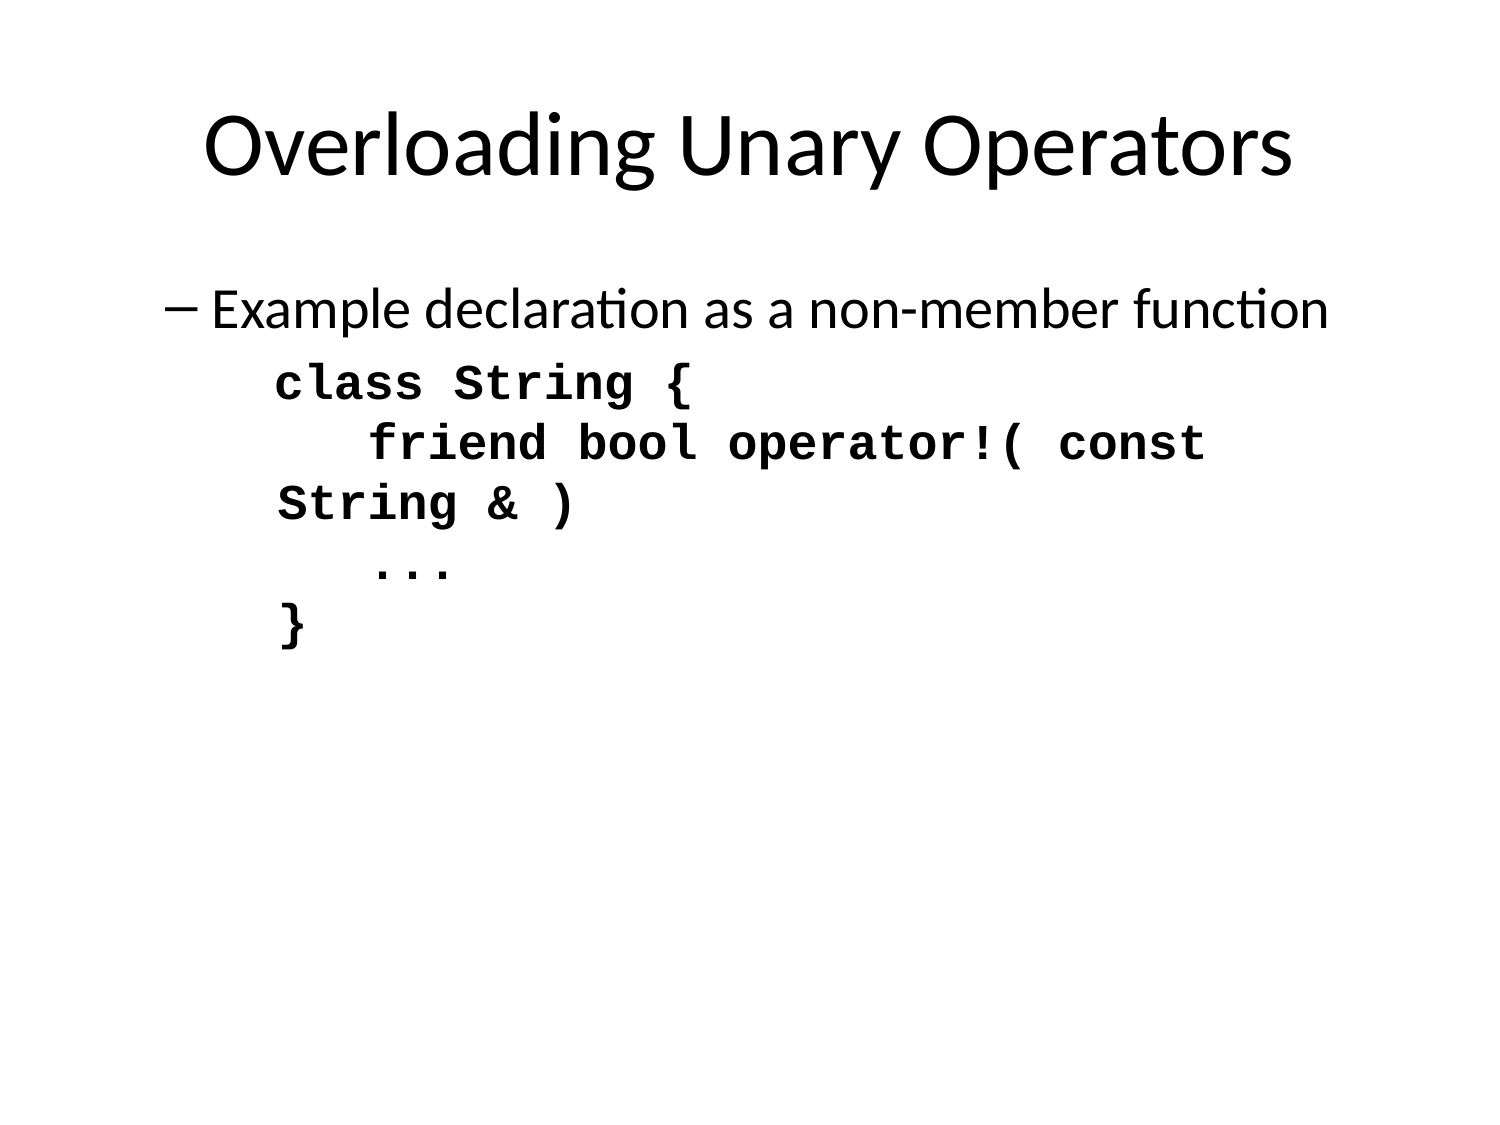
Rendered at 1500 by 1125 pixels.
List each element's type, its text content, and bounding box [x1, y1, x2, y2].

title Overloading Unary Operators [75, 45, 1425, 233]
list Example declaration as a non-member function class String { friend bool operator!( const String & ) ... } [75, 262, 1425, 1005]
